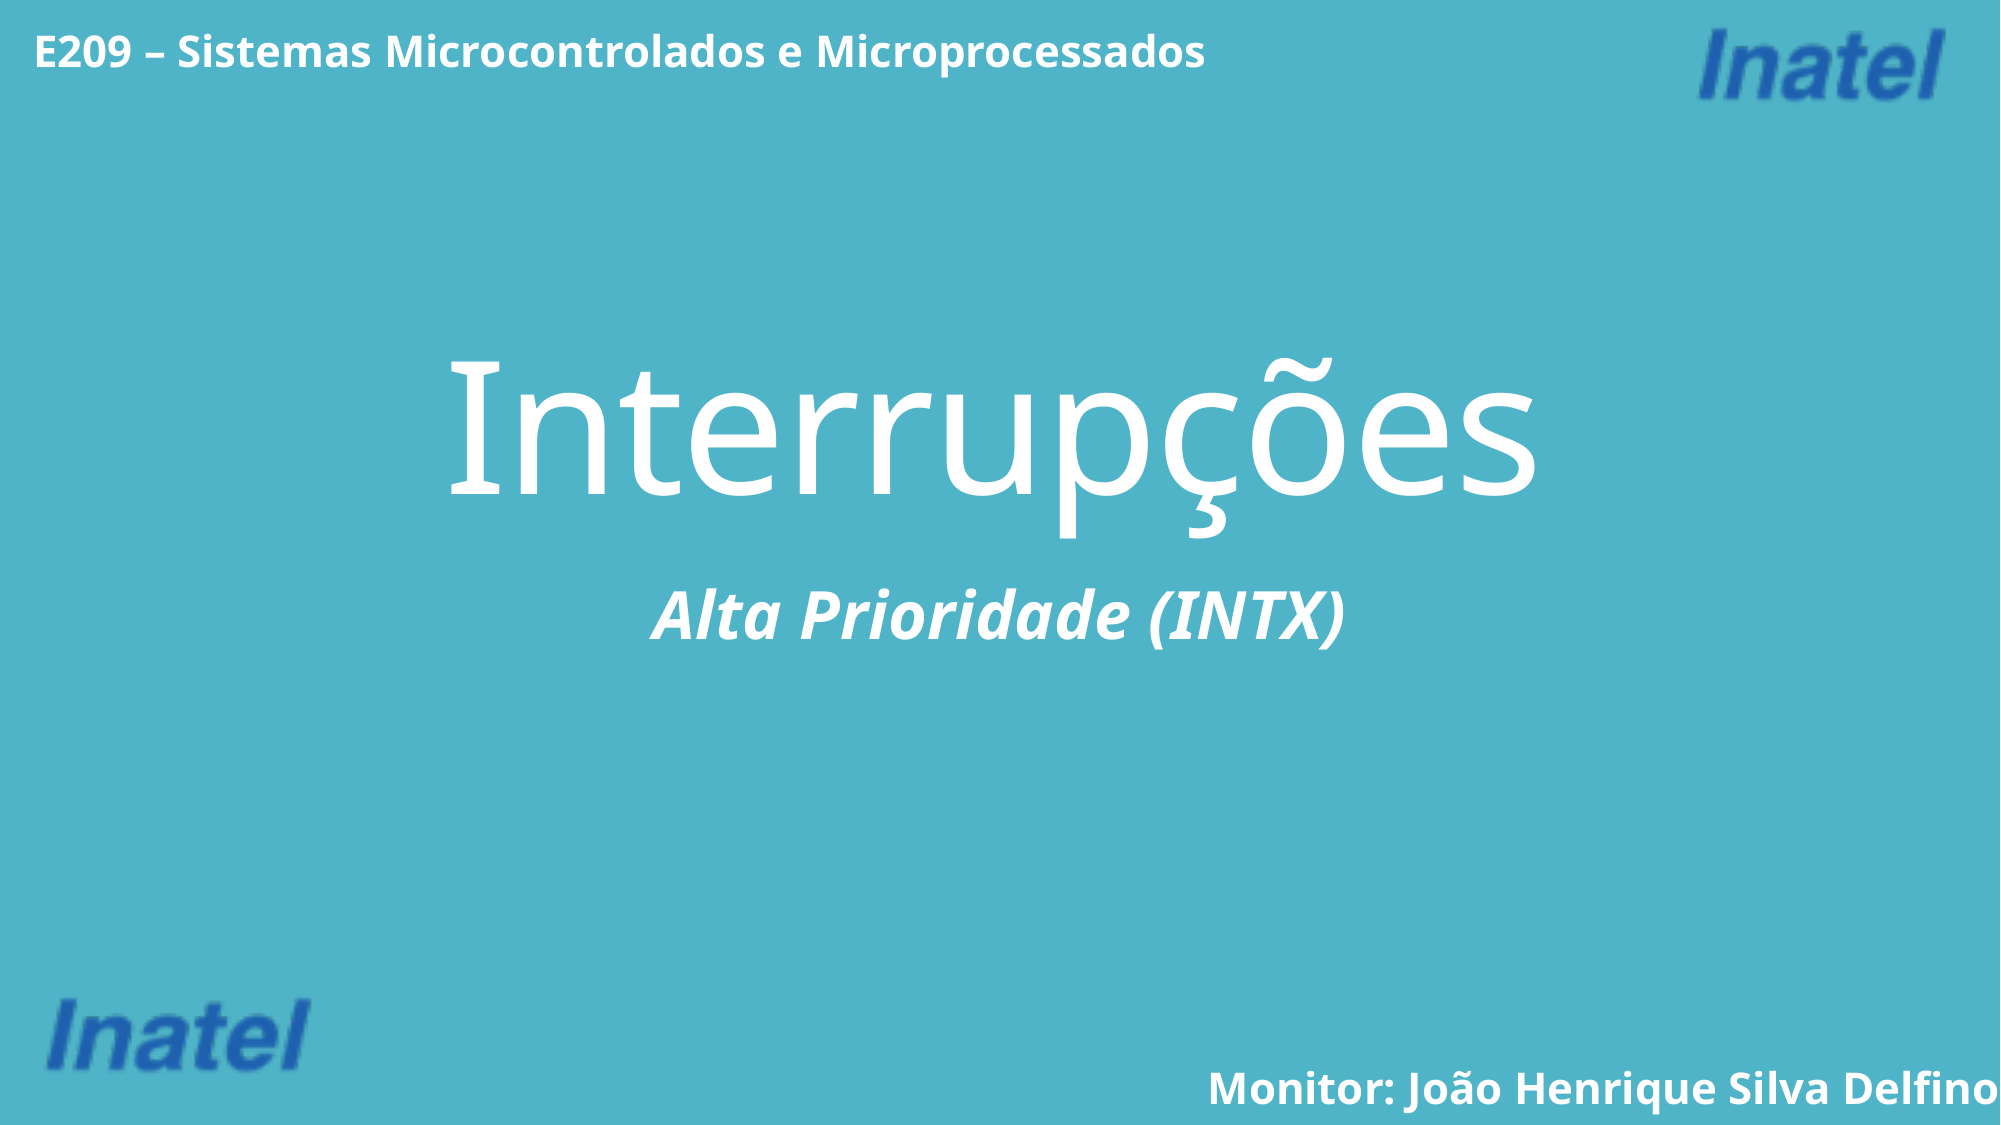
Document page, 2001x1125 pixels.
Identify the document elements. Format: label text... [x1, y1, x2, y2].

title Interrupções [0, 344, 1987, 511]
subtitle Alta Prioridade (INTX) [0, 577, 2000, 662]
picture [1689, 14, 1955, 118]
picture [35, 983, 321, 1090]
text_box Monitor: João Henrique Silva Delfino [1192, 1053, 2000, 1122]
text_box E209 – Sistemas Microcontrolados e Microprocessados [18, 15, 1381, 84]
